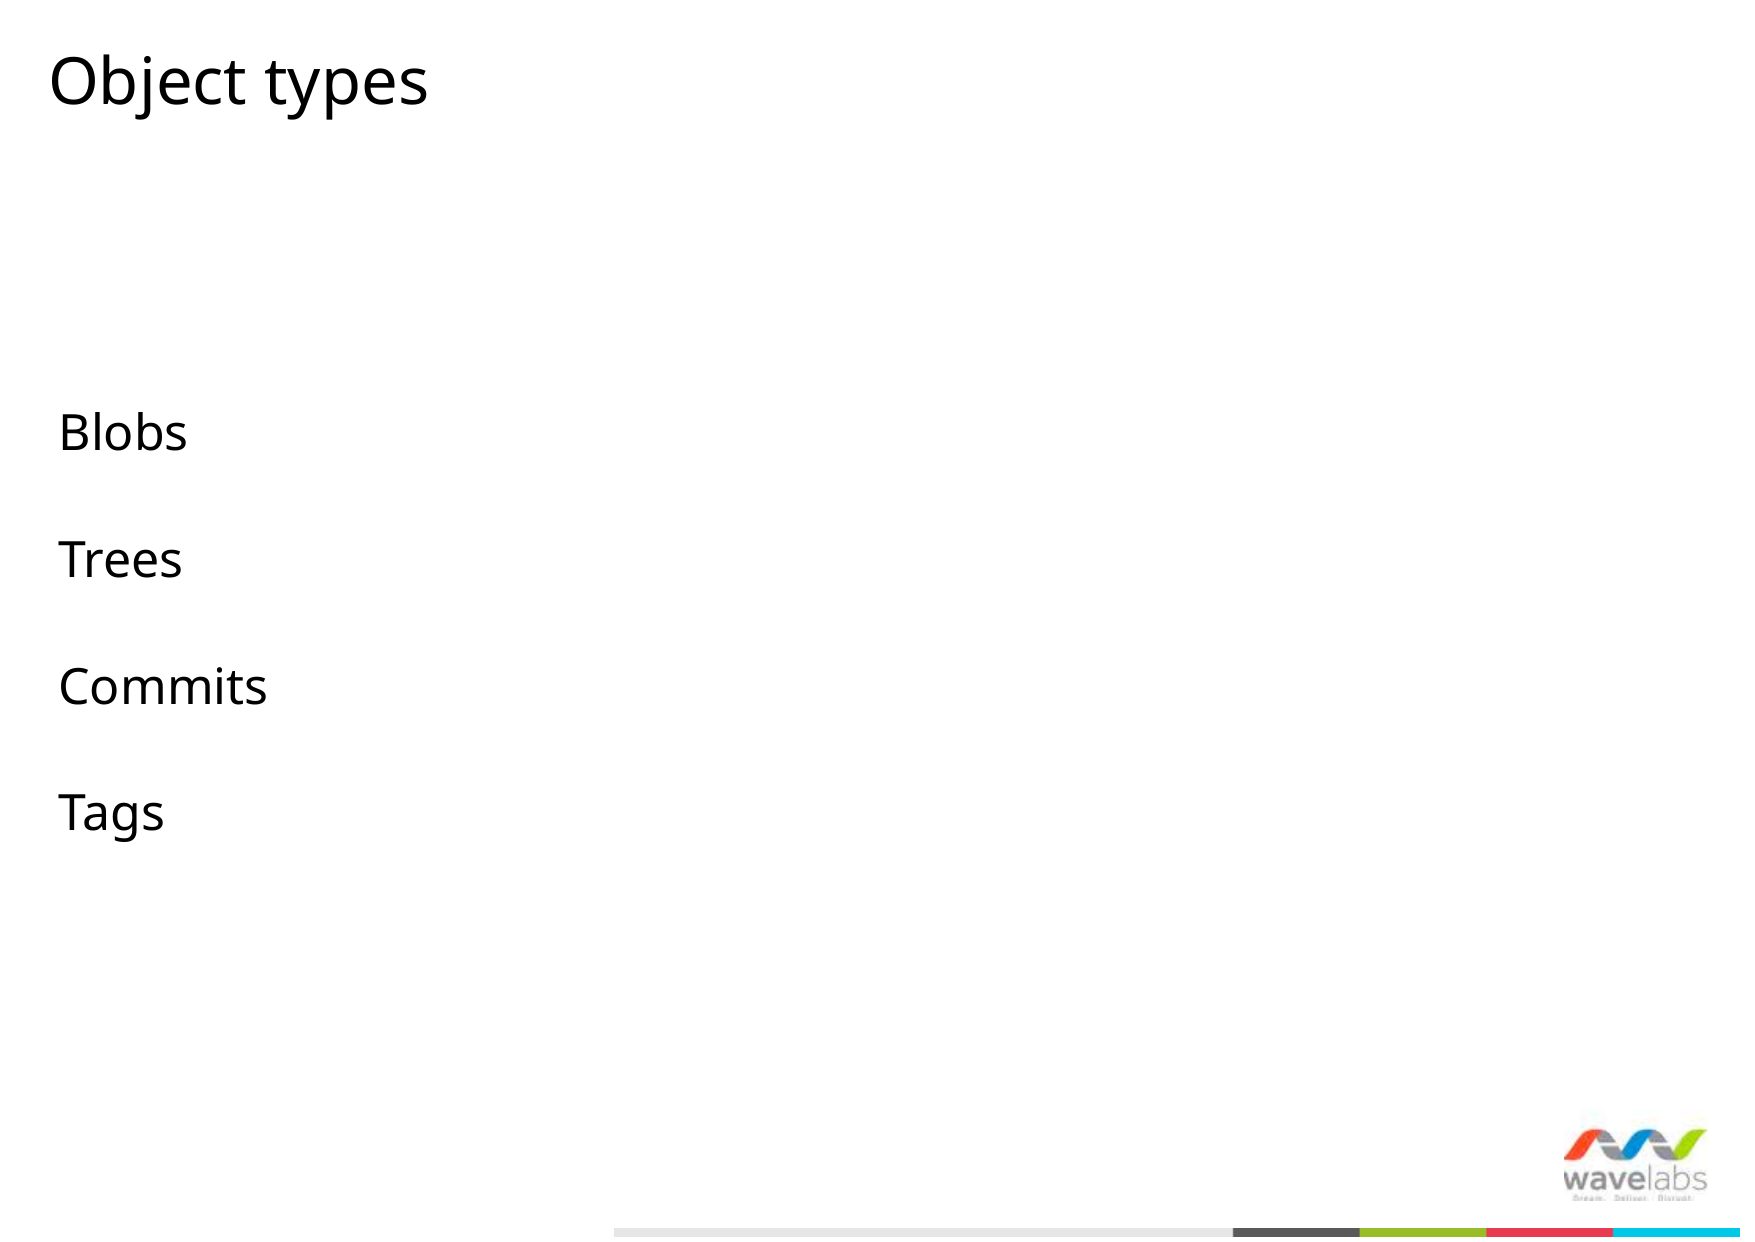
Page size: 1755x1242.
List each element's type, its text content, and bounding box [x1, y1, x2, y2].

picture [1564, 1108, 1712, 1201]
picture [614, 1228, 1740, 1237]
title Object types [41, 32, 1735, 125]
list Blobs Trees Commits Tags [52, 138, 1744, 1104]
